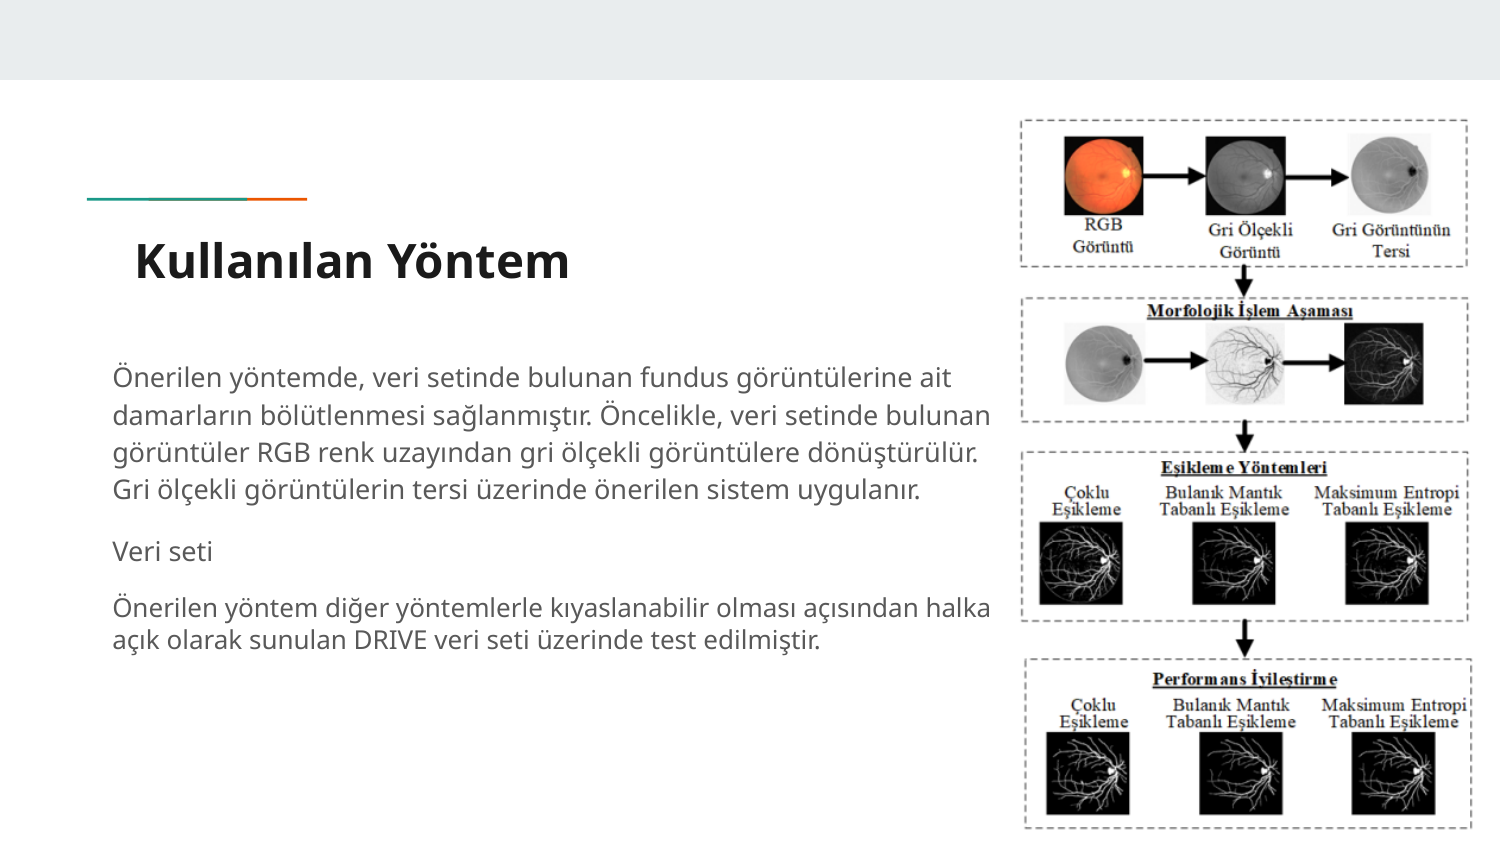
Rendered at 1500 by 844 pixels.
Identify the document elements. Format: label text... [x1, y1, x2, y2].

picture [1001, 106, 1487, 838]
list Önerilen yöntemde, veri setinde bulunan fundus görüntülerine ait damarların bölütlenmesi sağlanmıştır. Öncelikle, veri setinde bulunan görüntüler RGB renk uzayından gri ölçekli görüntülere dönüştürülür. Gri ölçekli görüntülerin tersi üzerinde önerilen sistem uygulanır. Veri seti Önerilen yöntem diğer yöntemlerle kıyaslanabilir olması açısından halka açık olarak sunulan DRIVE veri seti üzerinde test edilmiştir. [97, 341, 996, 711]
title Kullanılan Yöntem [119, 216, 996, 305]
